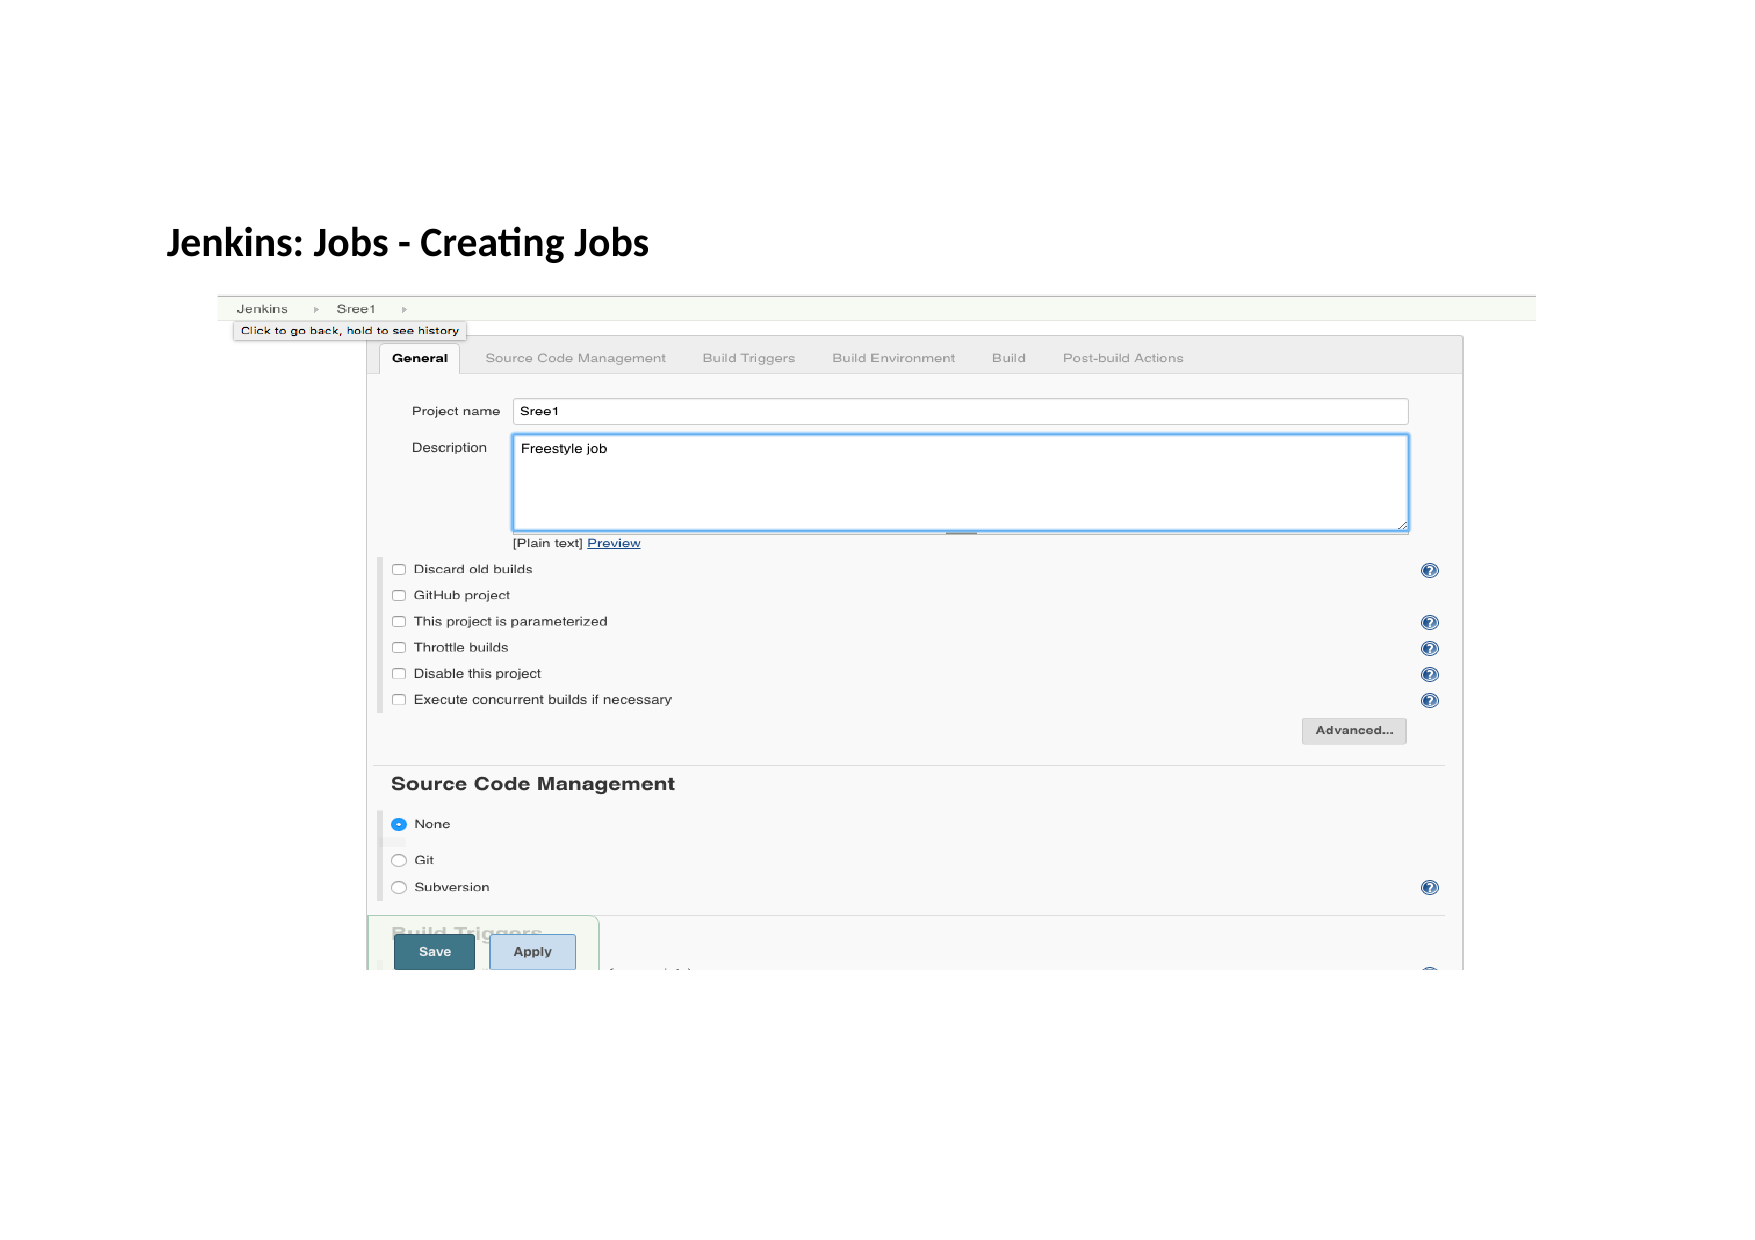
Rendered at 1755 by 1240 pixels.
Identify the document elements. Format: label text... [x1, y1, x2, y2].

title Jenkins: Jobs - Creating Jobs [164, 212, 653, 422]
text_box [217, 294, 1536, 970]
